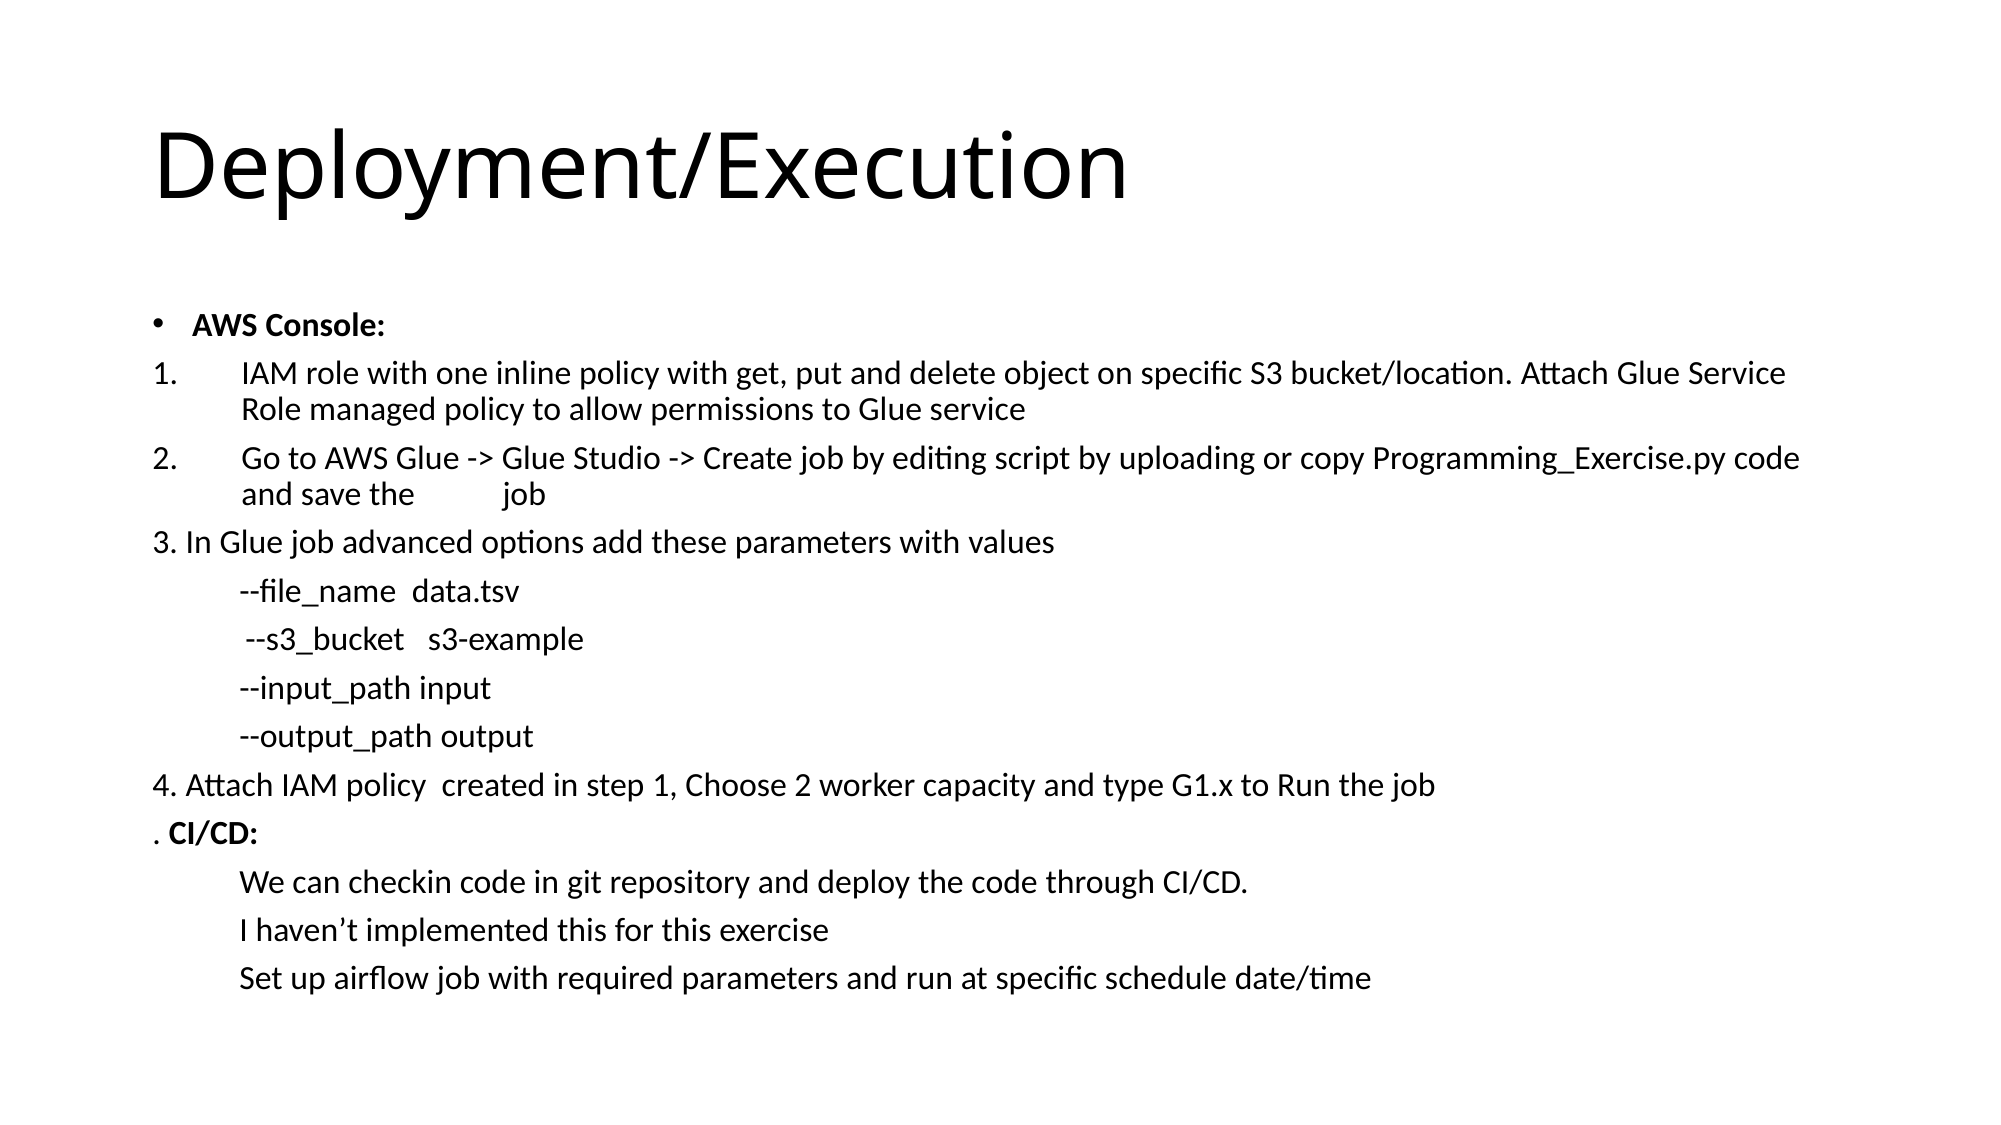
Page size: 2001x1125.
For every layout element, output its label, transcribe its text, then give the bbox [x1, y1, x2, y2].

list AWS Console: IAM role with one inline policy with get, put and delete object on specific S3 bucket/location. Attach Glue Service Role managed policy to allow permissions to Glue service Go to AWS Glue -> Glue Studio -> Create job by editing script by uploading or copy Programming_Exercise.py code and save the job 3. In Glue job advanced options add these parameters with values --file_name data.tsv --s3_bucket s3-example --input_path input --output_path output 4. Attach IAM policy created in step 1, Choose 2 worker capacity and type G1.x to Run the job . CI/CD: We can checkin code in git repository and deploy the code through CI/CD. I haven’t implemented this for this exercise Set up airflow job with required parameters and run at specific schedule date/time [137, 299, 1863, 1014]
title Deployment/Execution [137, 59, 1863, 278]
